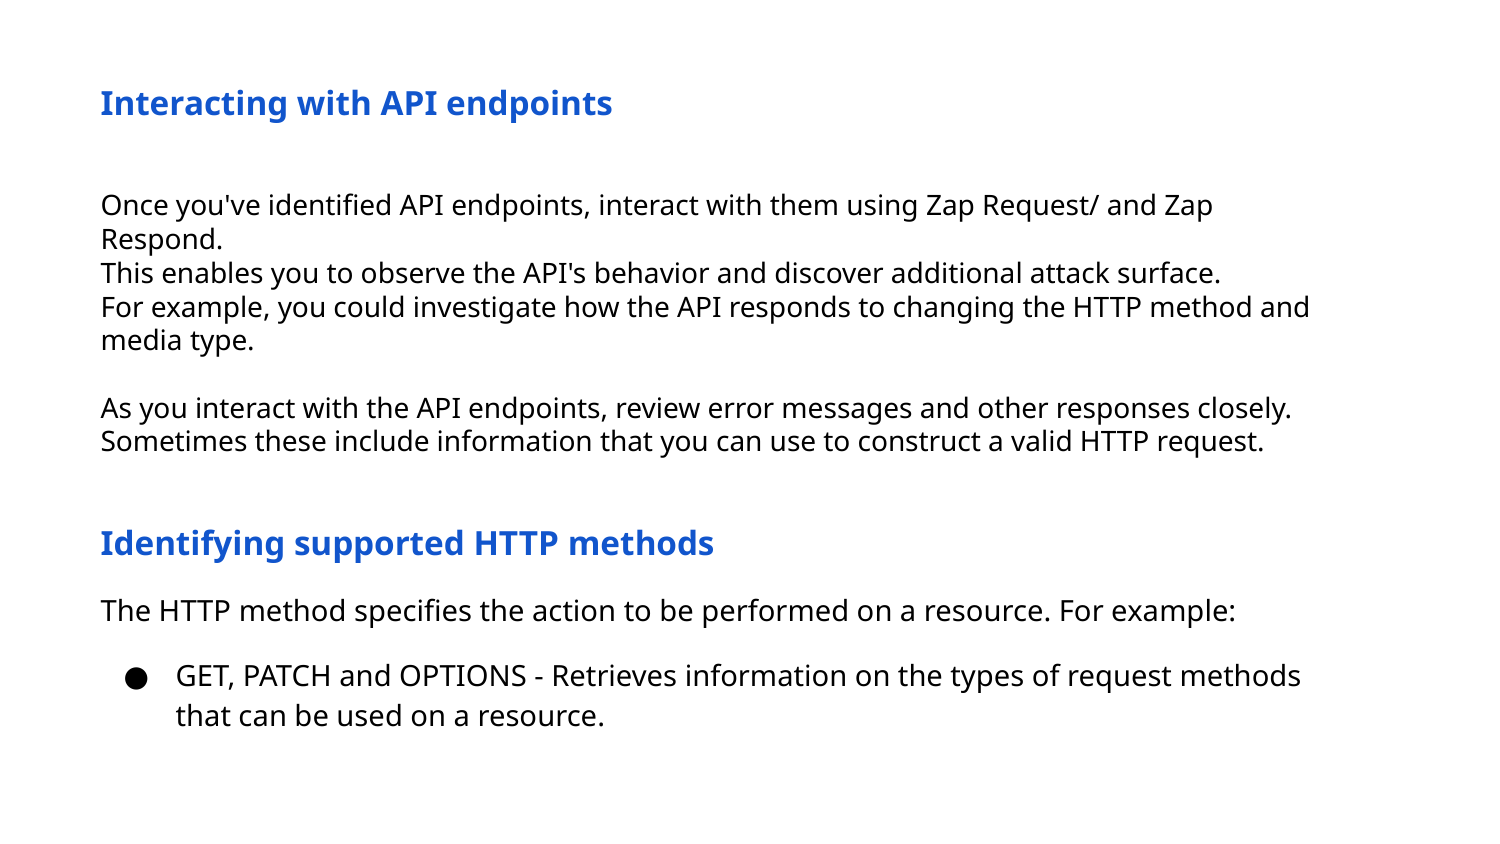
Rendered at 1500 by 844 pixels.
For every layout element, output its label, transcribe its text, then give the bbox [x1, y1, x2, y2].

title Once you've identified API endpoints, interact with them using Zap Request/ and Zap Respond. This enables you to observe the API's behavior and discover additional attack surface. For example, you could investigate how the API responds to changing the HTTP method and media type. As you interact with the API endpoints, review error messages and other responses closely. Sometimes these include information that you can use to construct a valid HTTP request. Identifying supported HTTP methods The HTTP method specifies the action to be performed on a resource. For example: GET, PATCH and OPTIONS - Retrieves information on the types of request methods that can be used on a resource. [85, 172, 1351, 555]
subtitle Interacting with API endpoints [85, 60, 915, 190]
